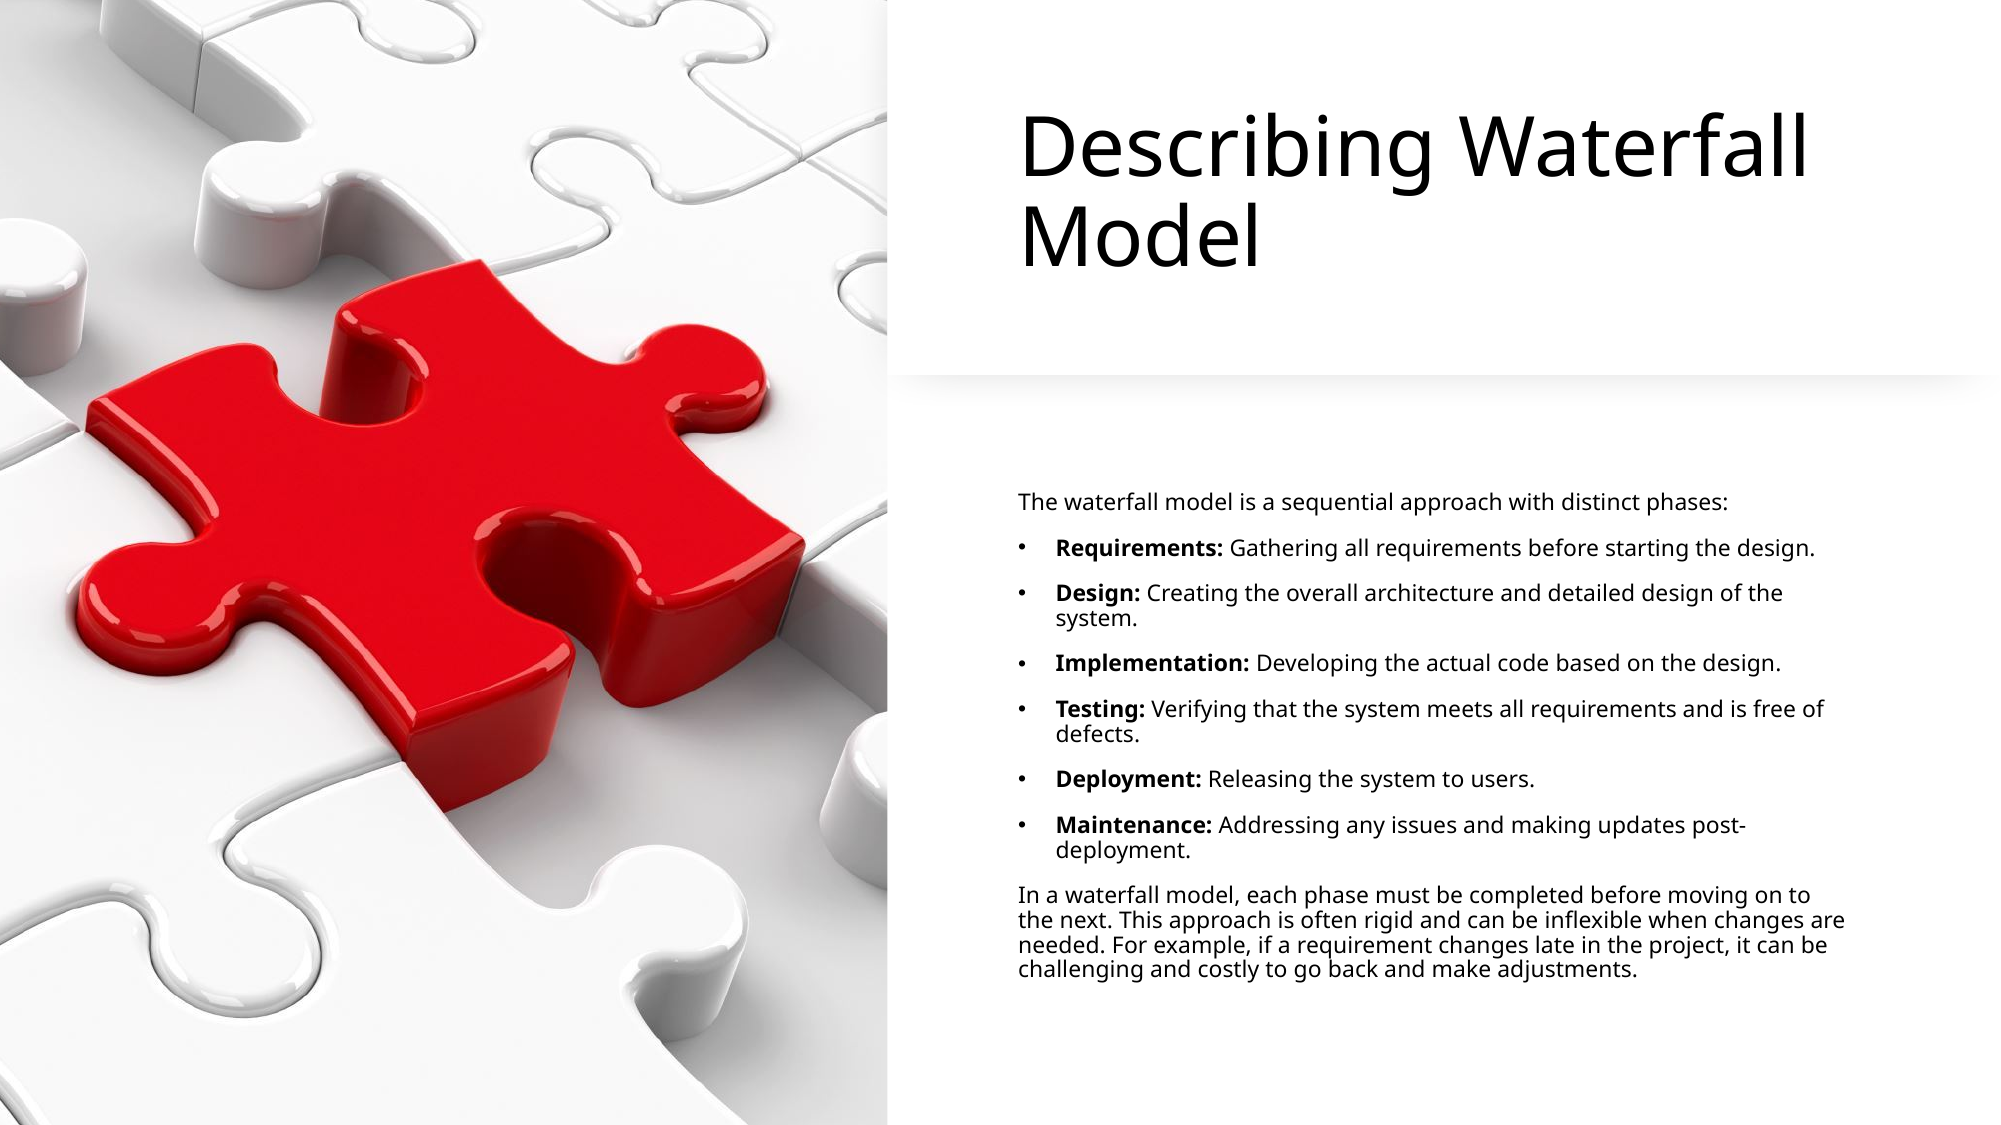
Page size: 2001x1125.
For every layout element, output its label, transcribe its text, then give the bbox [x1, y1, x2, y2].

title Describing Waterfall Model [1003, 66, 1900, 323]
text_box [888, 0, 2000, 376]
text_box [888, 376, 2000, 1125]
list The waterfall model is a sequential approach with distinct phases: Requirements: Gathering all requirements before starting the design. Design: Creating the overall architecture and detailed design of the system. Implementation: Developing the actual code based on the design. Testing: Verifying that the system meets all requirements and is free of defects. Deployment: Releasing the system to users. Maintenance: Addressing any issues and making updates post-deployment. In a waterfall model, each phase must be completed before moving on to the next. This approach is often rigid and can be inflexible when changes are needed. For example, if a requirement changes late in the project, it can be challenging and costly to go back and make adjustments. [1003, 450, 1864, 1024]
picture [0, 0, 888, 1125]
